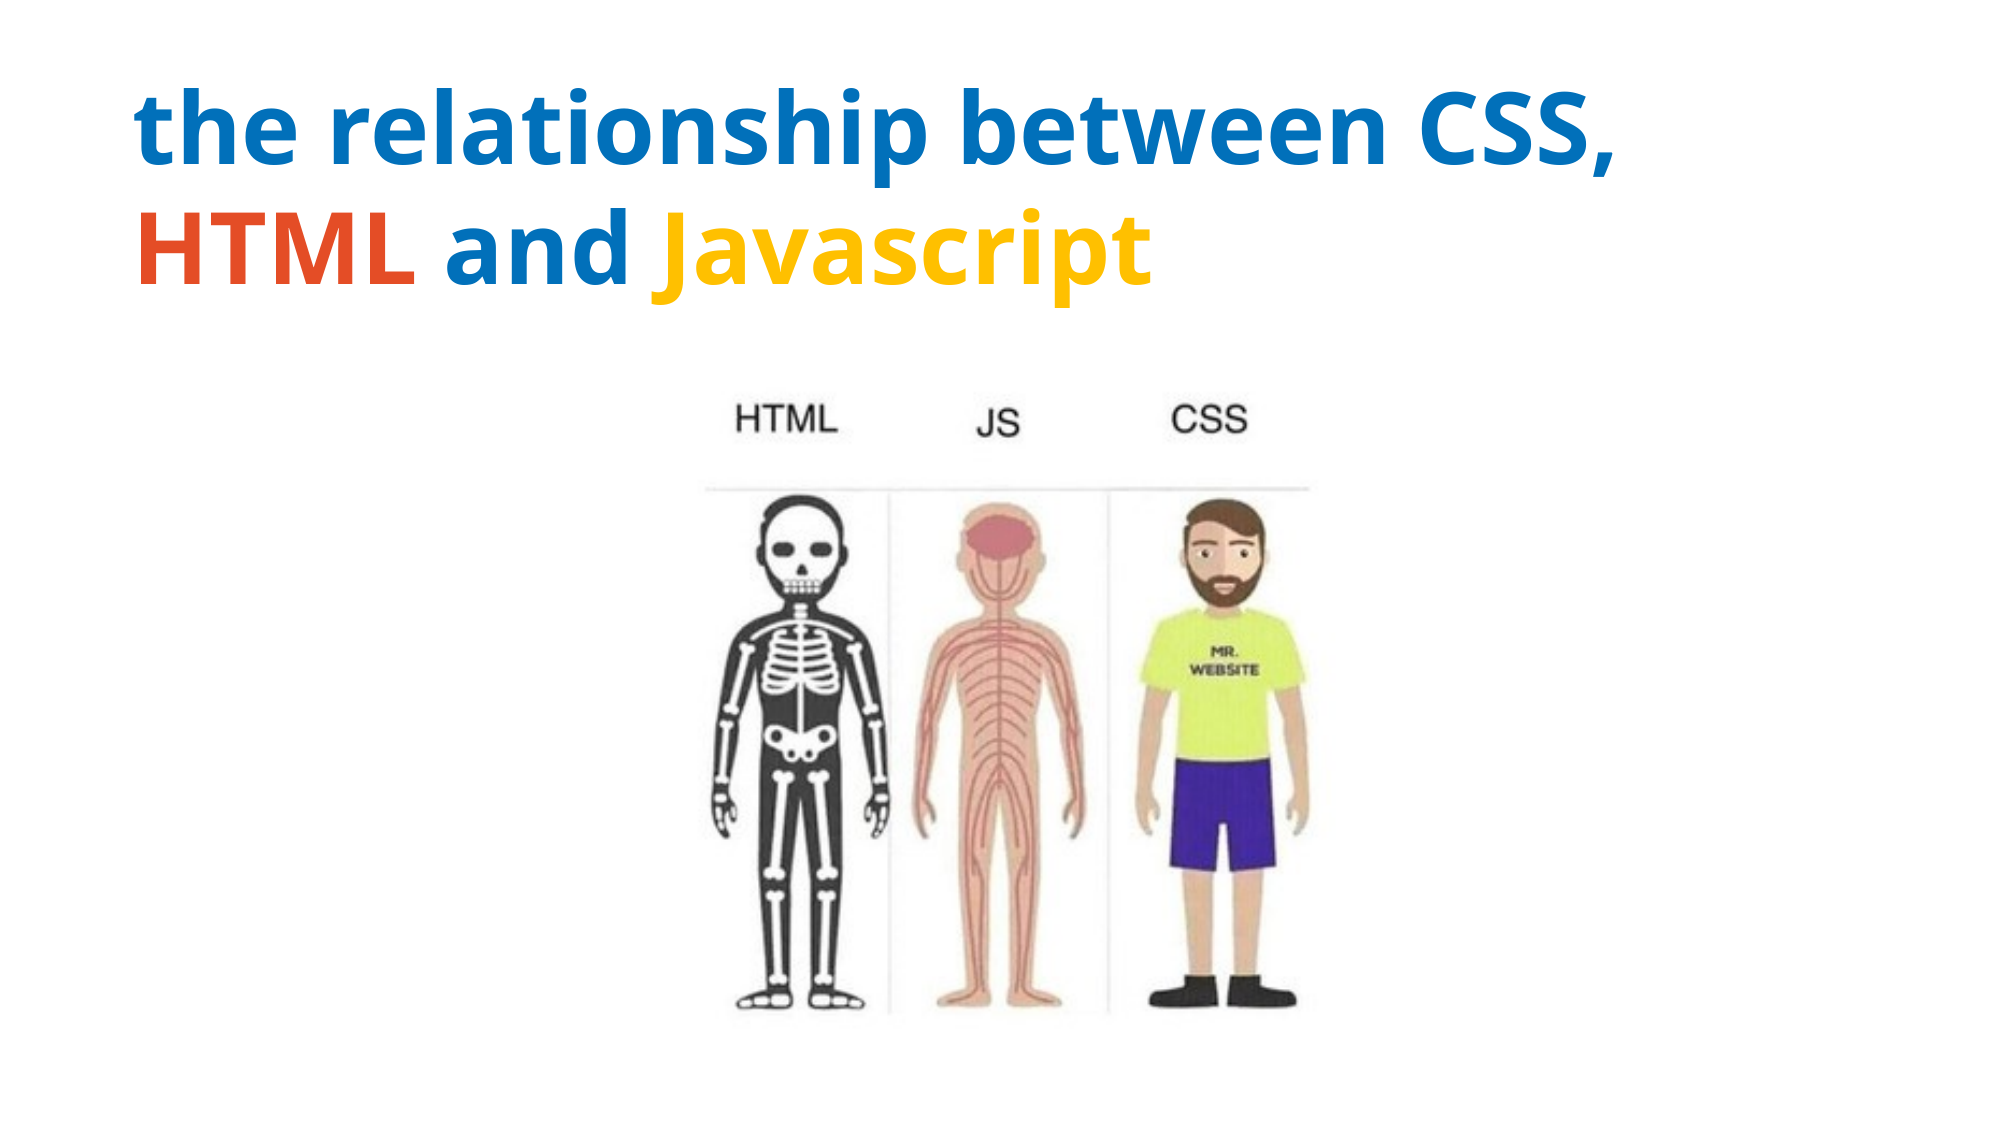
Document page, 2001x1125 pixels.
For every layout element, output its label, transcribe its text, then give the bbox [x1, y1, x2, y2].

picture [613, 324, 1387, 1046]
text_box the relationship between CSS, HTML and Javascript [132, 113, 1853, 305]
